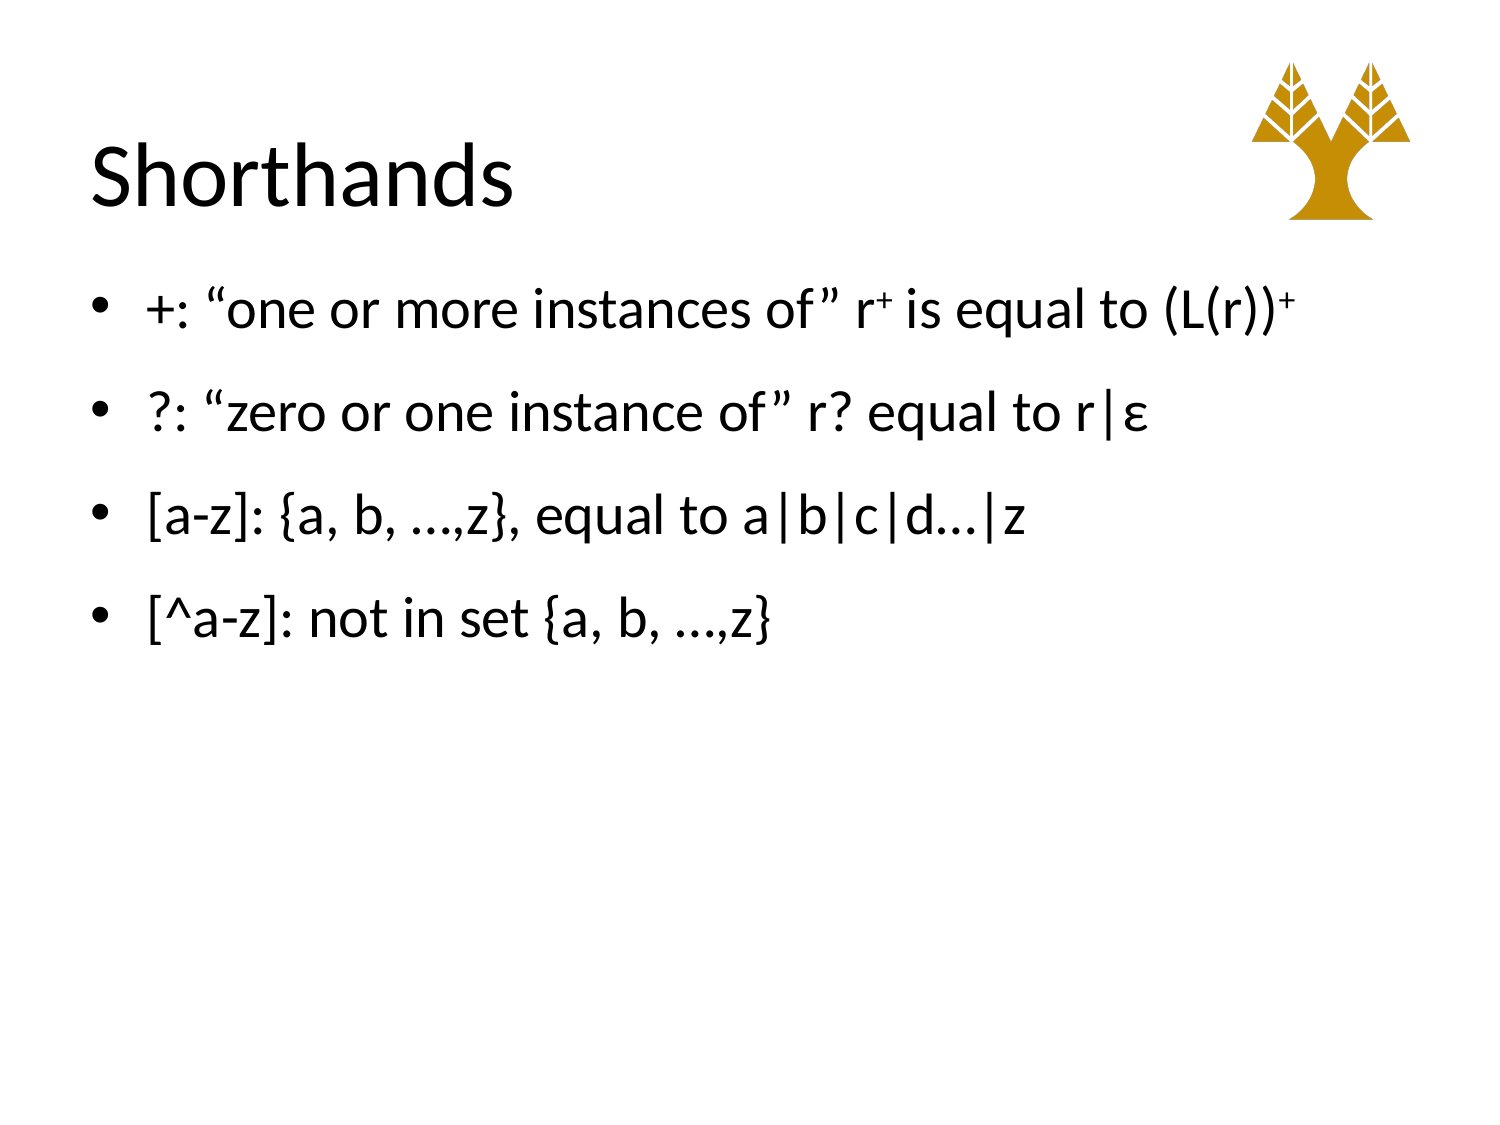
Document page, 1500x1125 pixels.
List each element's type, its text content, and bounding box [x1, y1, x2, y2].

list +: “one or more instances of” r+ is equal to (L(r))+ ?: “zero or one instance of” r? equal to r|ε [a-z]: {a, b, …,z}, equal to a|b|c|d…|z [^a-z]: not in set {a, b, …,z} [75, 262, 1425, 1005]
title Shorthands [75, 45, 1425, 233]
